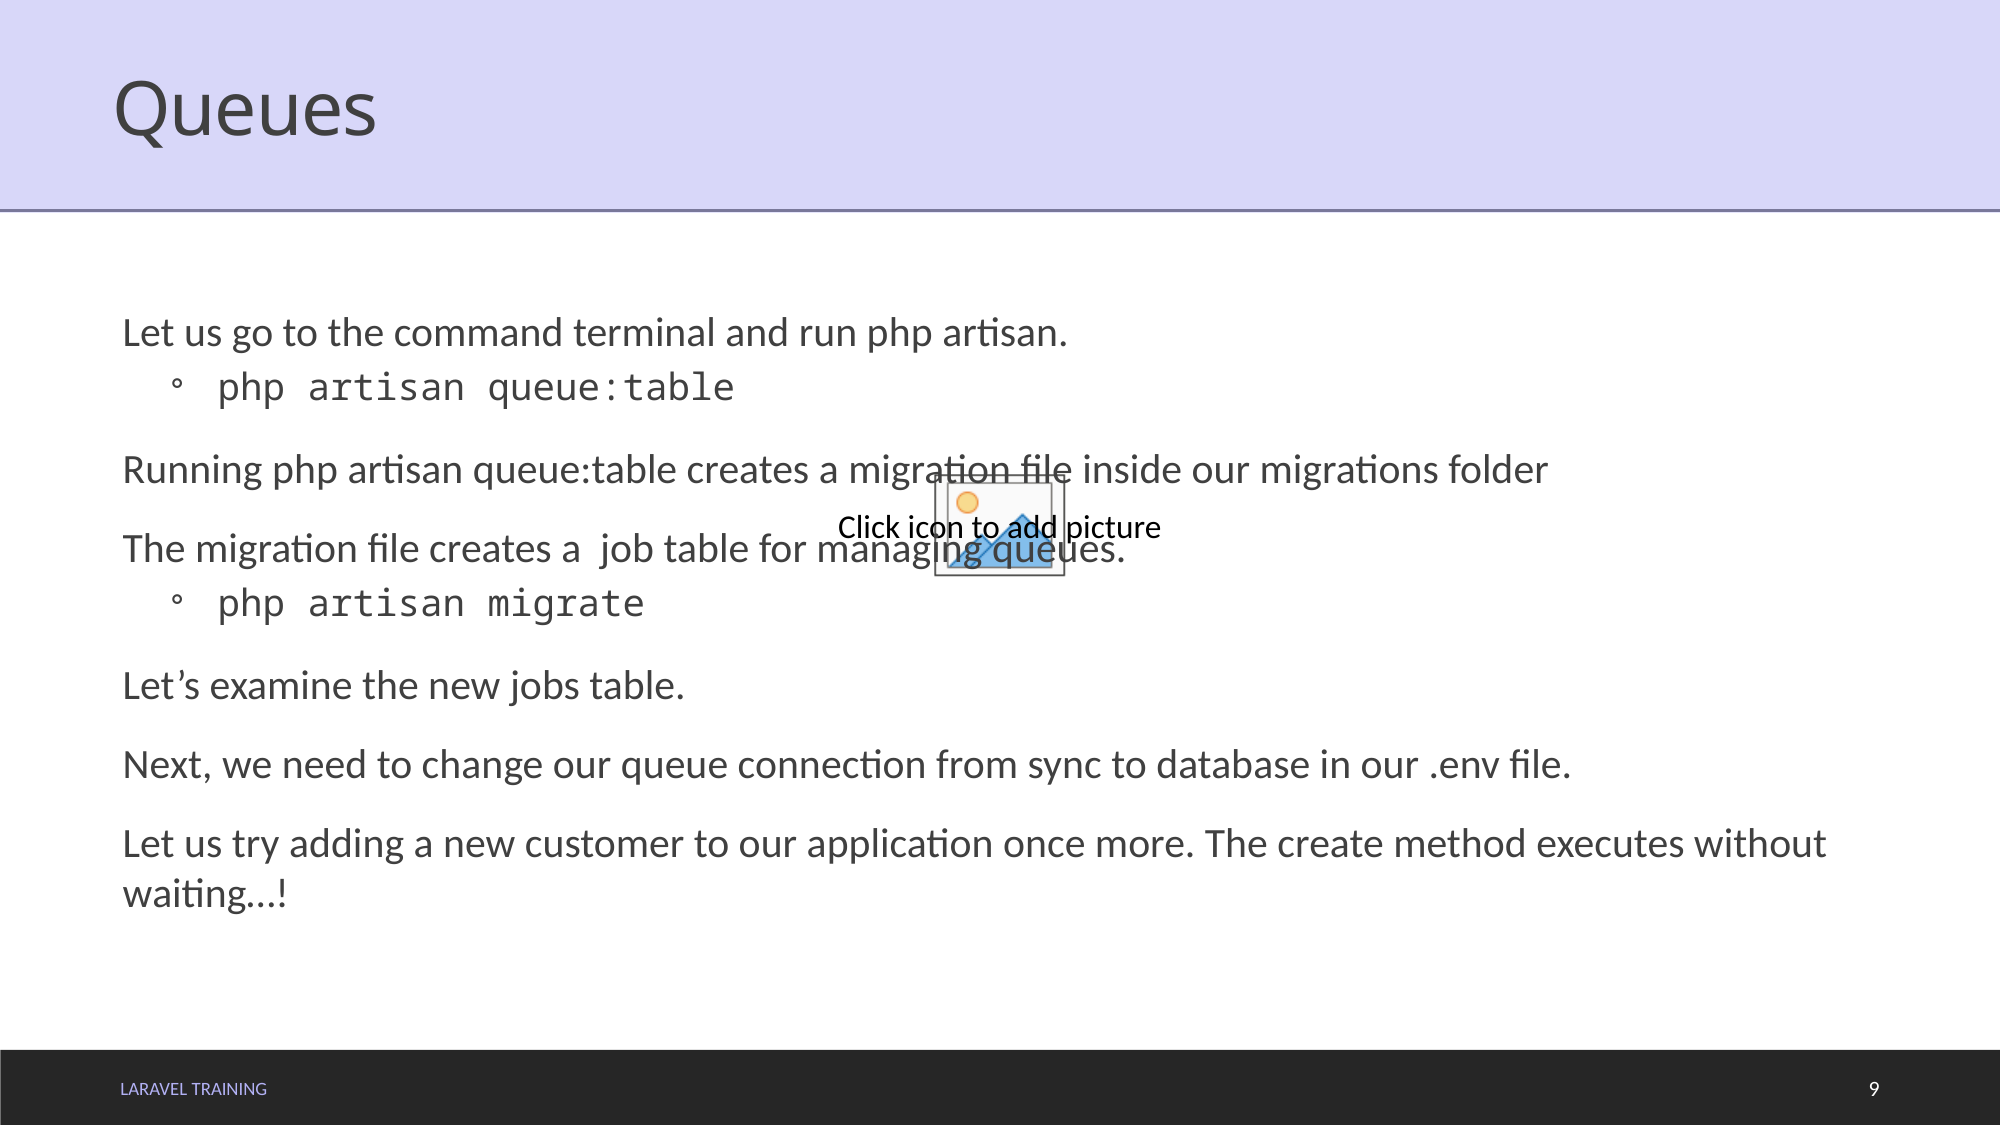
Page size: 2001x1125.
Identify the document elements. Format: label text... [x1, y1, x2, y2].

picture [0, 0, 2000, 1052]
slide_number 9 [1793, 1062, 1895, 1118]
footer LARAVEL TRAINING [105, 1062, 1224, 1118]
